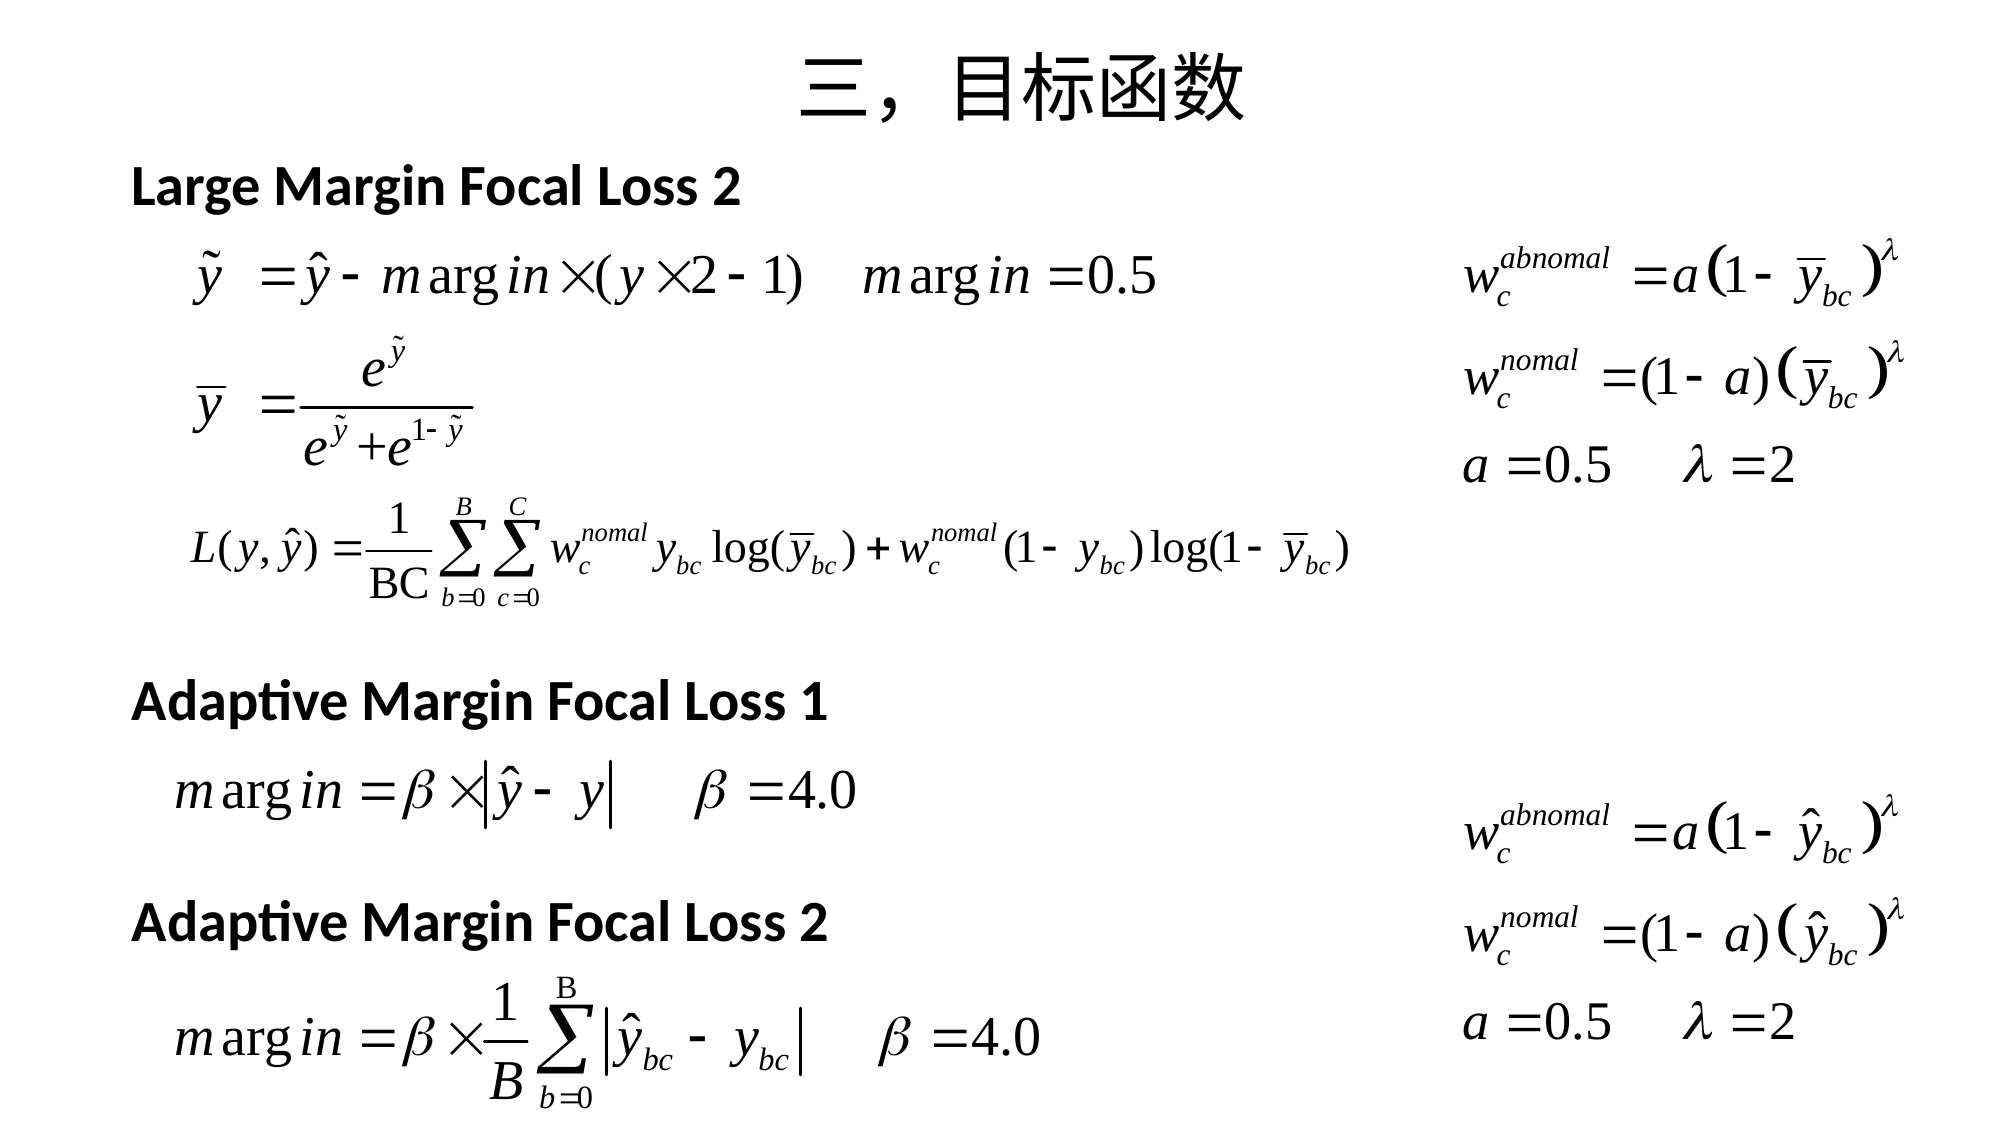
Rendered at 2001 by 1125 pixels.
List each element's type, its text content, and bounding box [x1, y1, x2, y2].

text_box Large Margin Focal Loss 2 [116, 139, 757, 225]
text_box Adaptive Margin Focal Loss 1 [117, 654, 845, 739]
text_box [165, 961, 1049, 1122]
text_box 三，目标函数 [781, 33, 1262, 139]
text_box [182, 485, 1360, 617]
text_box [1454, 222, 1953, 495]
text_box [1454, 779, 1953, 1052]
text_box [165, 747, 867, 842]
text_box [184, 236, 1166, 481]
text_box Adaptive Margin Focal Loss 2 [117, 875, 845, 961]
